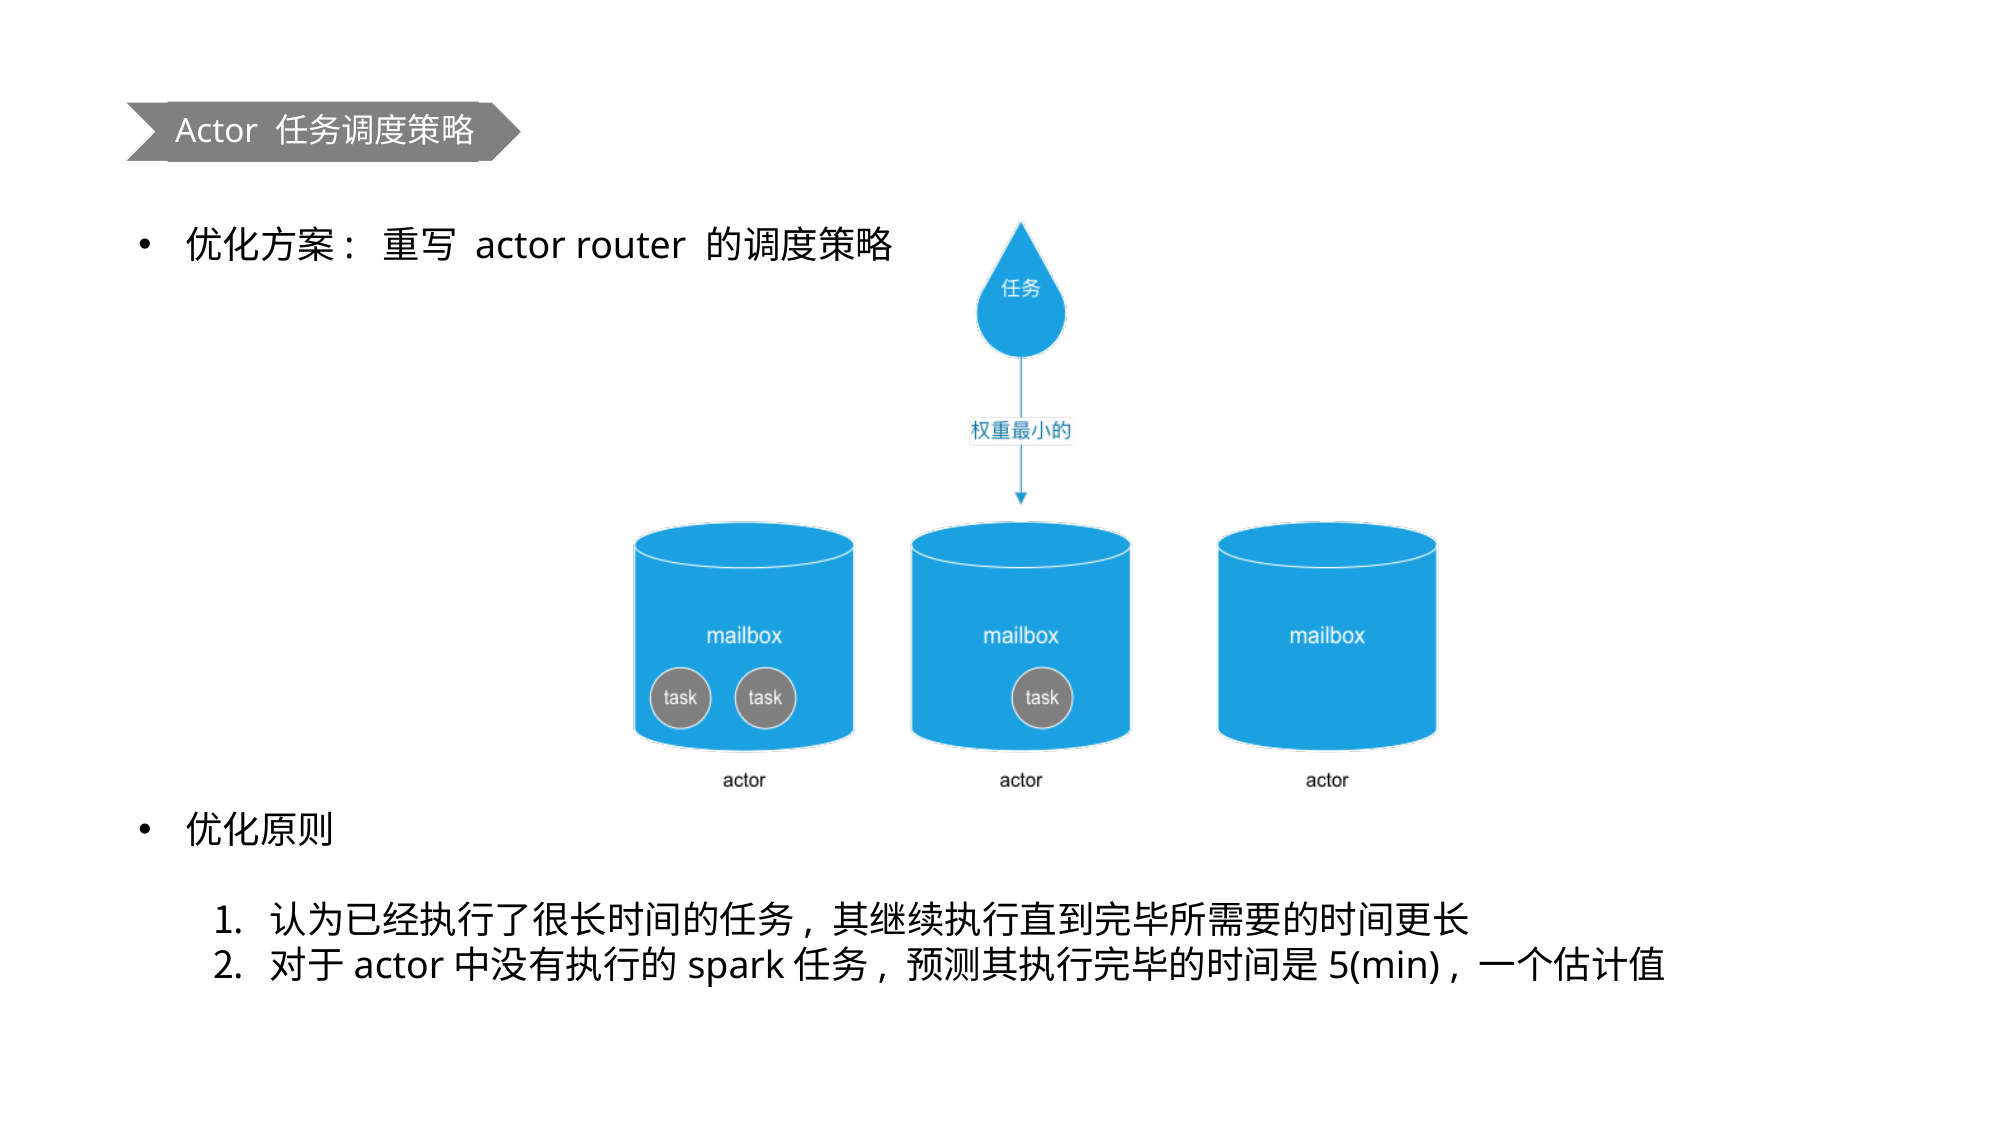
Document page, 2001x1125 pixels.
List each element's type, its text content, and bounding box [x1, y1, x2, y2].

text_box 优化方案: 重写 actor router 的调度策略 优化原则 认为已经执行了很长时间的任务, 其继续执行直到完毕所需要的时间更长 对于actor中没有执行的spark任务, 预测其执行完毕的时间是5(min) , 一个估计值 [123, 214, 1917, 1084]
picture [626, 214, 1446, 811]
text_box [123, 101, 523, 162]
